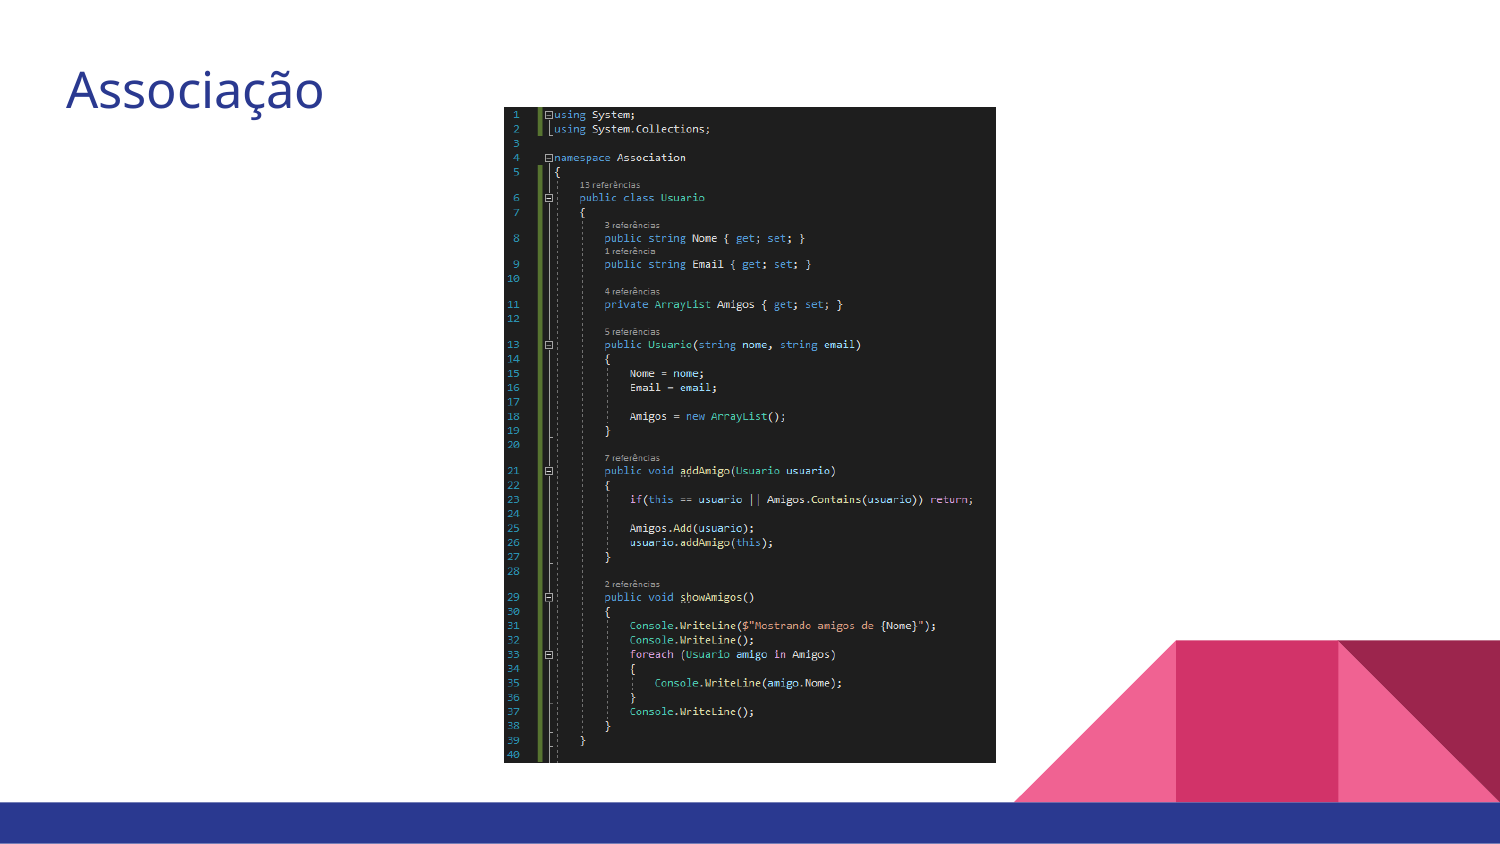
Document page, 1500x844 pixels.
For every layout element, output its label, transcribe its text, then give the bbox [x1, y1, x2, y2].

picture [504, 107, 996, 763]
title Associação [51, 39, 1449, 139]
